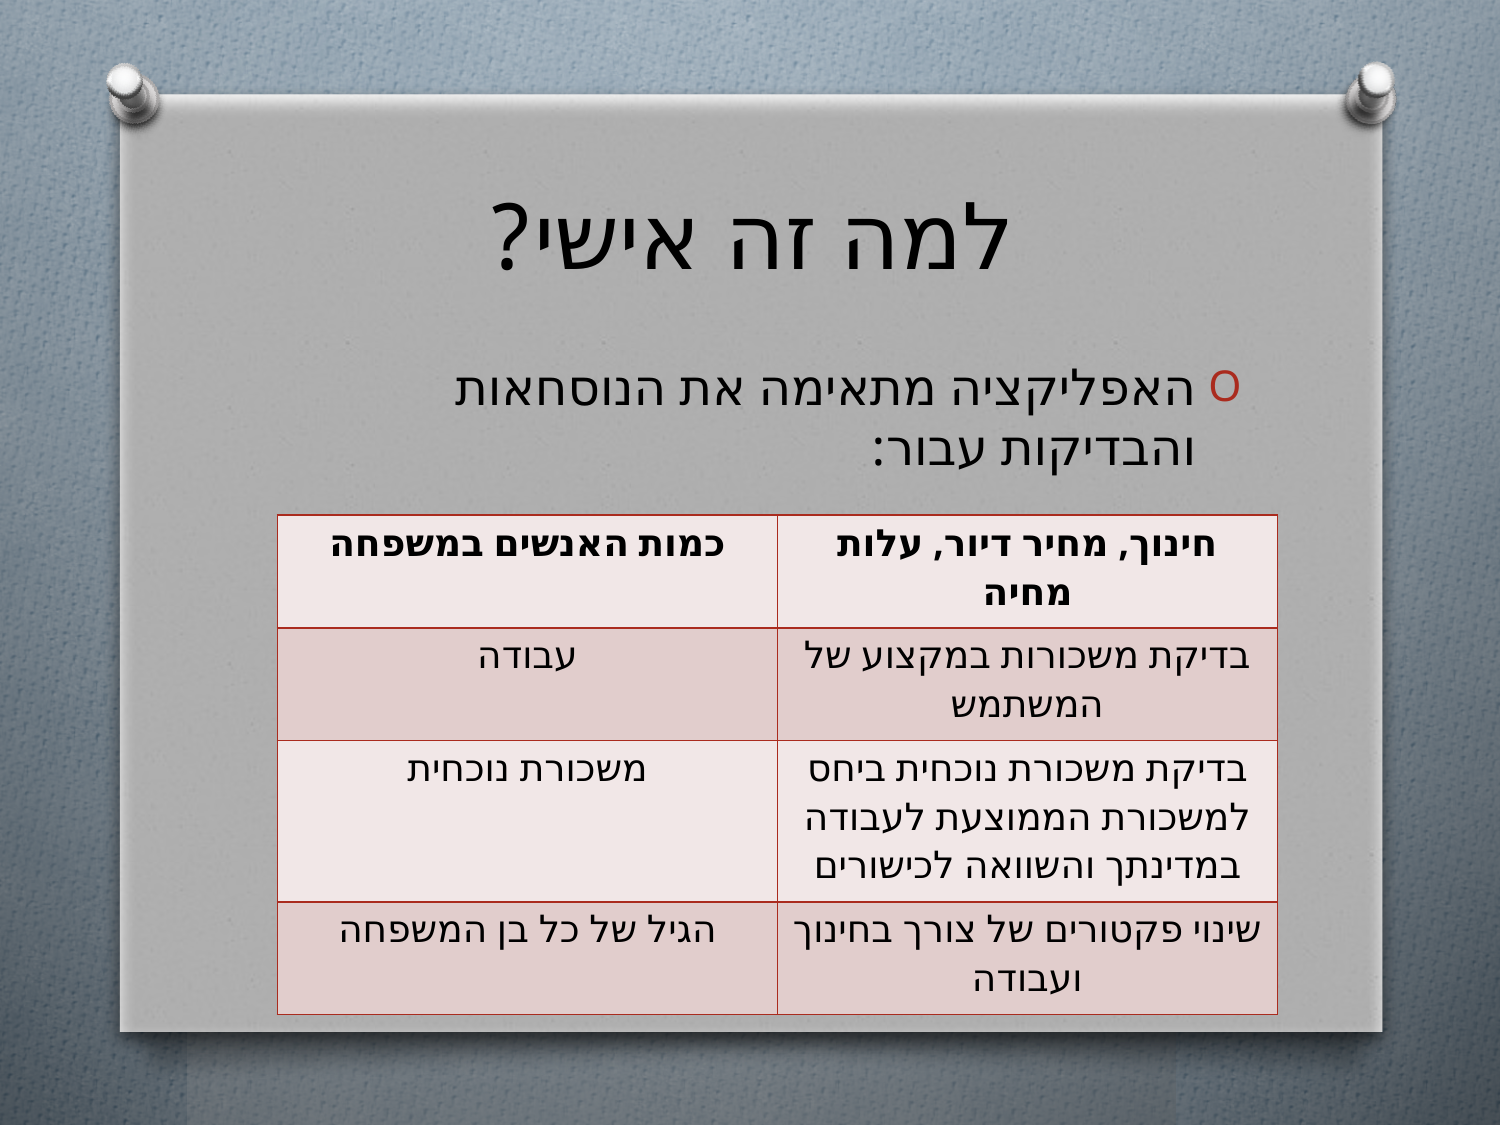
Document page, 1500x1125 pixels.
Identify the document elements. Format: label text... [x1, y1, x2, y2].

picture [1317, 35, 1439, 156]
table_cell משכורת נוכחית [278, 741, 777, 901]
table_cell עבודה [278, 629, 777, 740]
table_header חינוך, מחיר דיור, עלות מחיה [778, 516, 1277, 627]
table_cell שינוי פקטורים של צורך בחינוך ועבודה [778, 903, 1277, 1014]
table_cell הגיל של כל בן המשפחה [278, 903, 777, 1014]
table_header כמות האנשים במשפחה [278, 516, 777, 627]
title למה זה אישי? [179, 134, 1323, 332]
picture [75, 29, 198, 153]
list האפליקציה מתאימה את הנוסחאות והבדיקות עבור: [240, 347, 1257, 939]
table_cell בדיקת משכורות במקצוע של המשתמש [778, 629, 1277, 740]
table_cell בדיקת משכורת נוכחית ביחס למשכורת הממוצעת לעבודה במדינתך והשוואה לכישורים [778, 741, 1277, 901]
